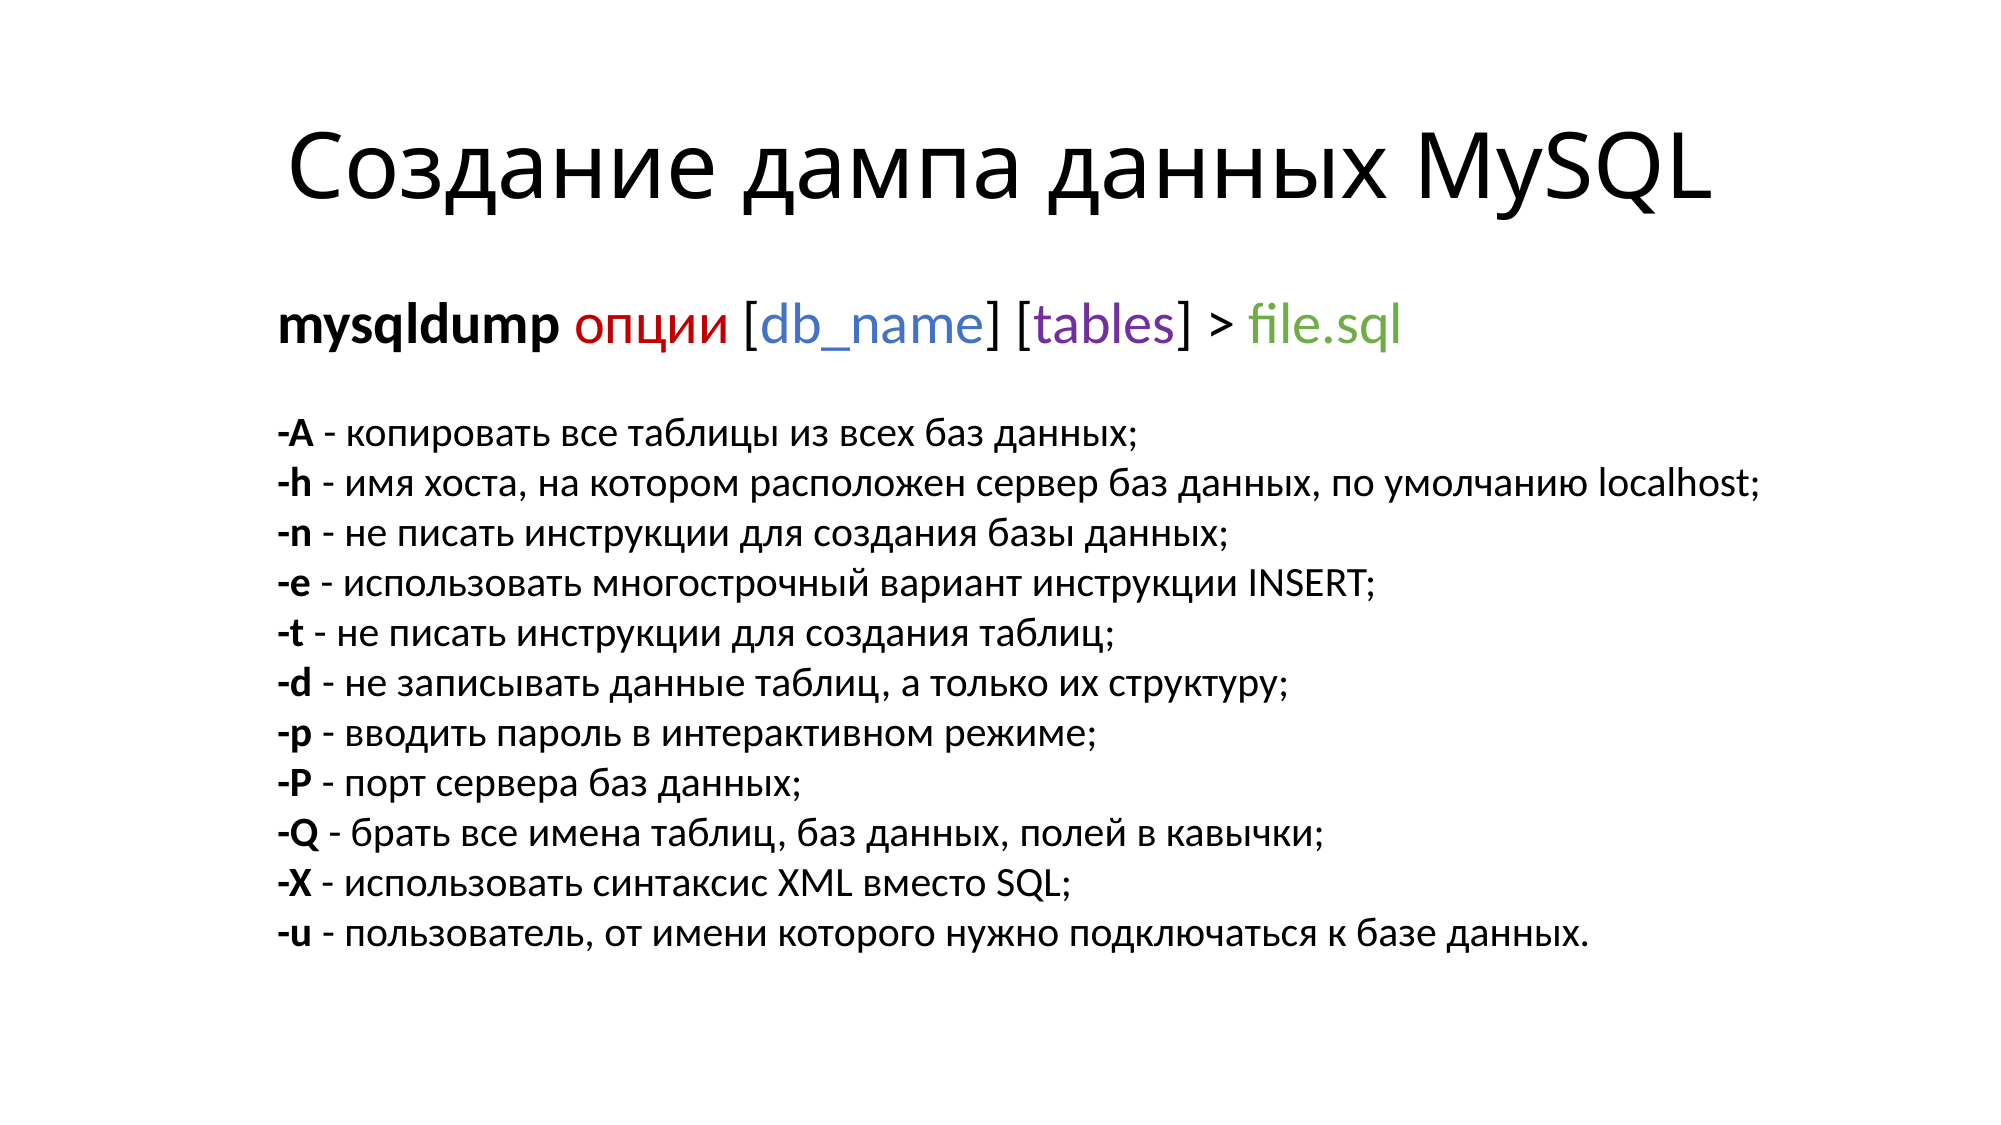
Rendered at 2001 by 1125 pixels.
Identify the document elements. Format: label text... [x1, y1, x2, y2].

title Создание дампа данных MySQL [137, 59, 1863, 278]
text_box mysqldump опции [db_name] [tables] > file.sql -A - копировать все таблицы из всех баз данных; -h - имя хоста, на котором расположен сервер баз данных, по умолчанию localhost; -n - не писать инструкции для создания базы данных; -e - использовать многострочный вариант инструкции INSERT; -t - не писать инструкции для создания таблиц; -d - не записывать данные таблиц, а только их структуру; -p - вводить пароль в интерактивном режиме; -P - порт сервера баз данных; -Q - брать все имена таблиц, баз данных, полей в кавычки; -X - использовать синтаксис XML вместо SQL; -u - пользователь, от имени которого нужно подключаться к базе данных. [262, 277, 1804, 963]
